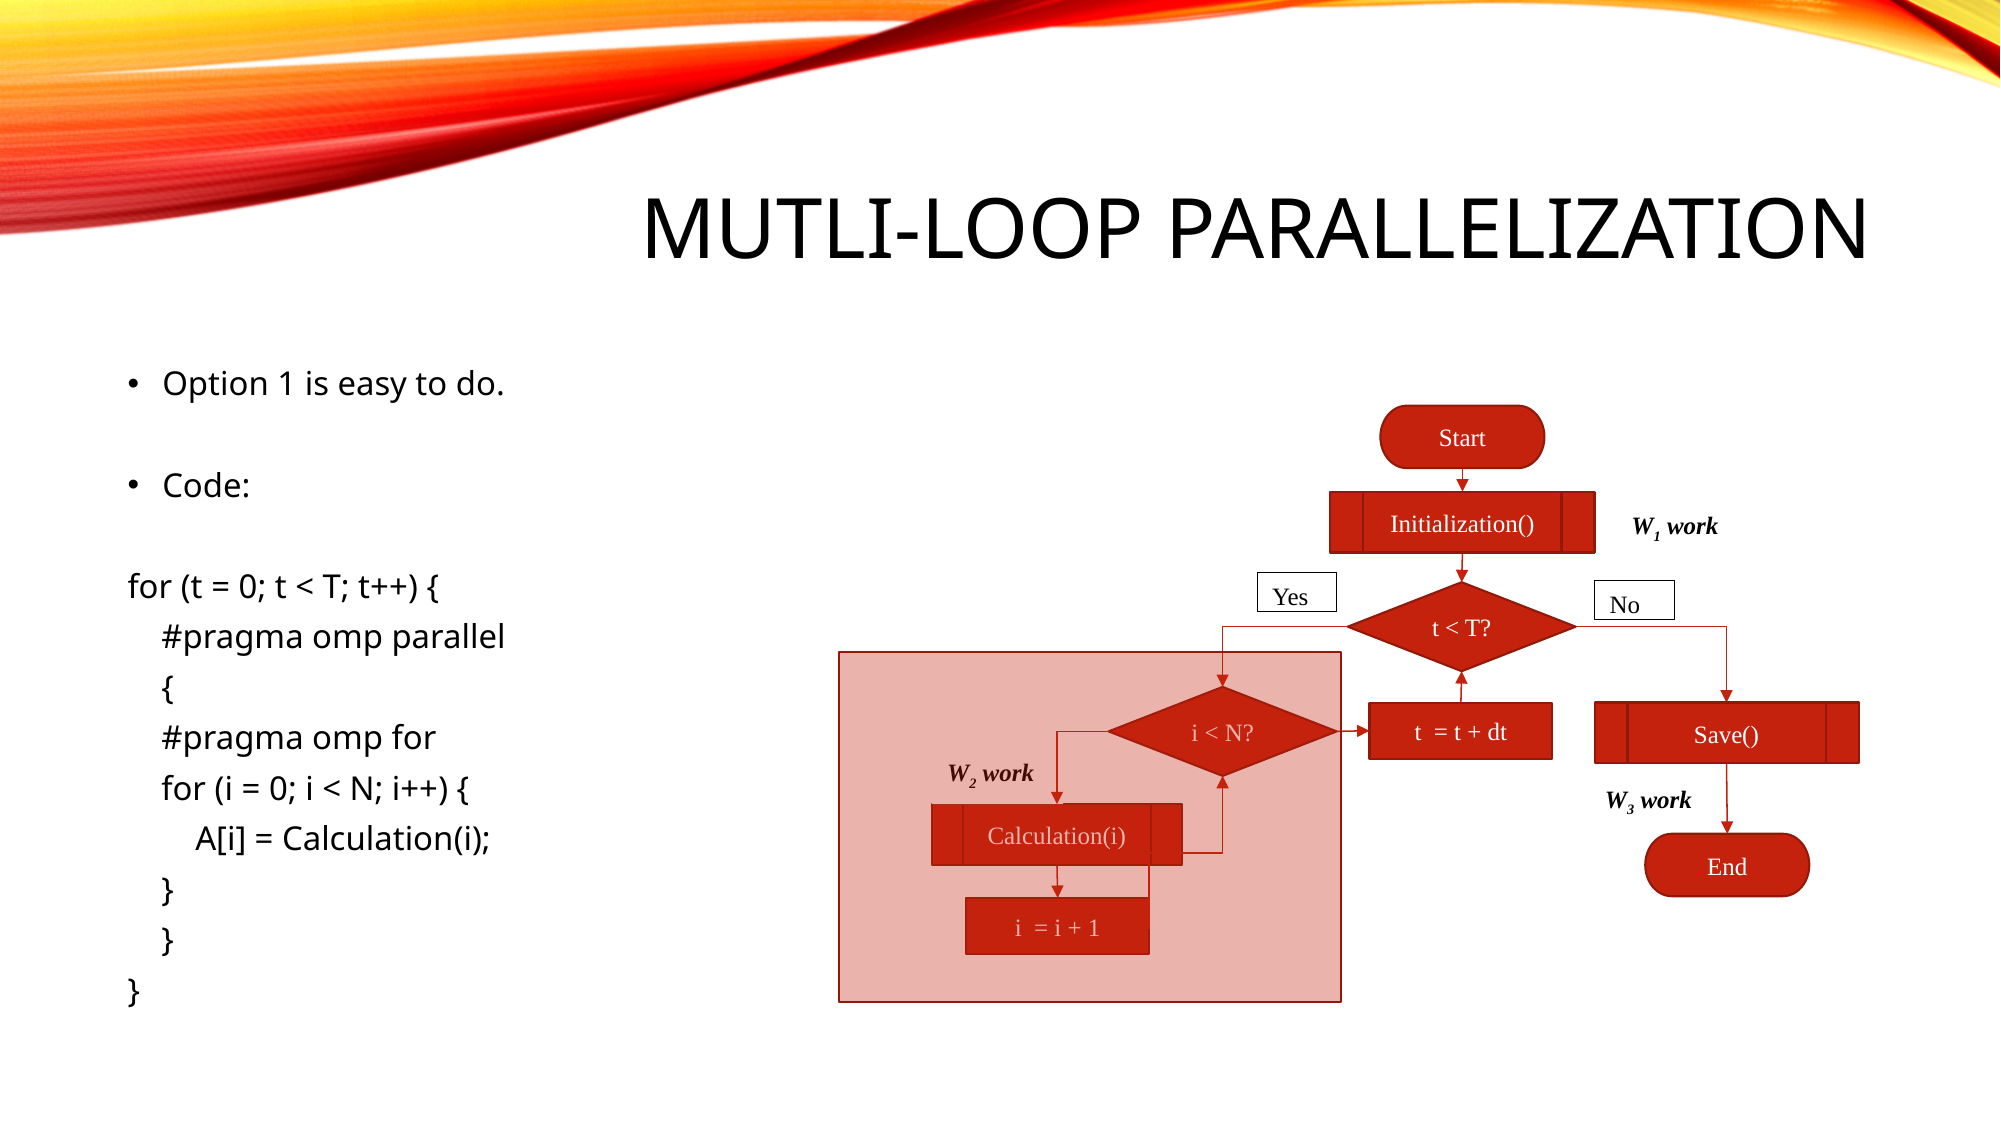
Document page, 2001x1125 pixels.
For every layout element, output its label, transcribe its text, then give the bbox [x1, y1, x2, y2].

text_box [919, 392, 1859, 988]
picture [0, 0, 2000, 237]
list Option 1 is easy to do. Code: for (t = 0; t < T; t++) { #pragma omp parallel { #pragma omp for for (i = 0; i < N; i++) { A[i] = Calculation(i); } } } [112, 360, 914, 1021]
text_box [838, 651, 1342, 1003]
title MUTLI-LOOP PARALLELIZATION [474, 125, 1888, 338]
